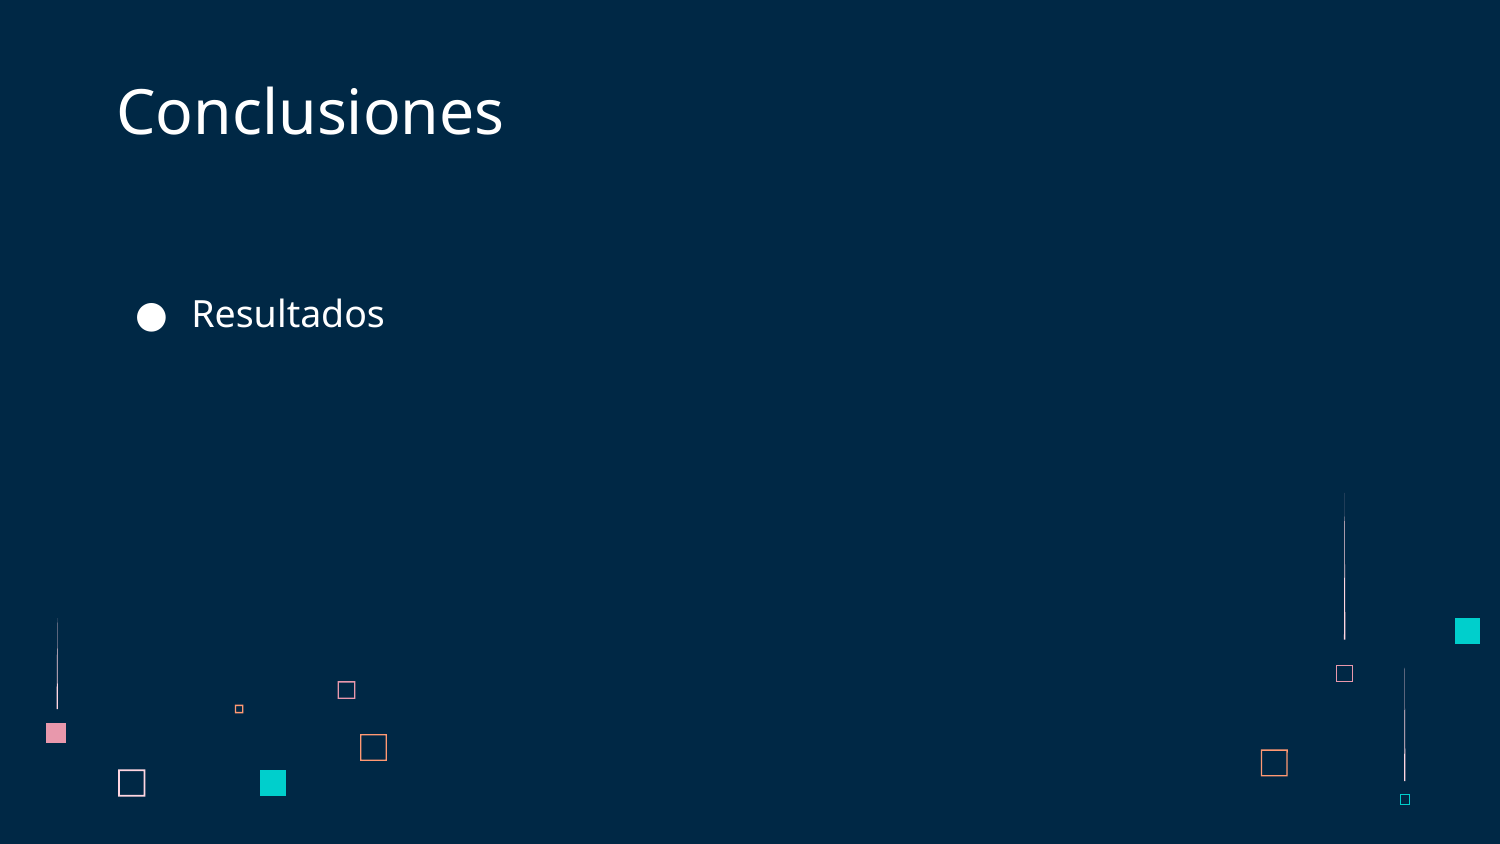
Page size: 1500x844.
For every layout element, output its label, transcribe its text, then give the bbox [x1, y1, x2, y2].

title Conclusiones [101, 67, 543, 163]
list Resultados [101, 275, 682, 619]
